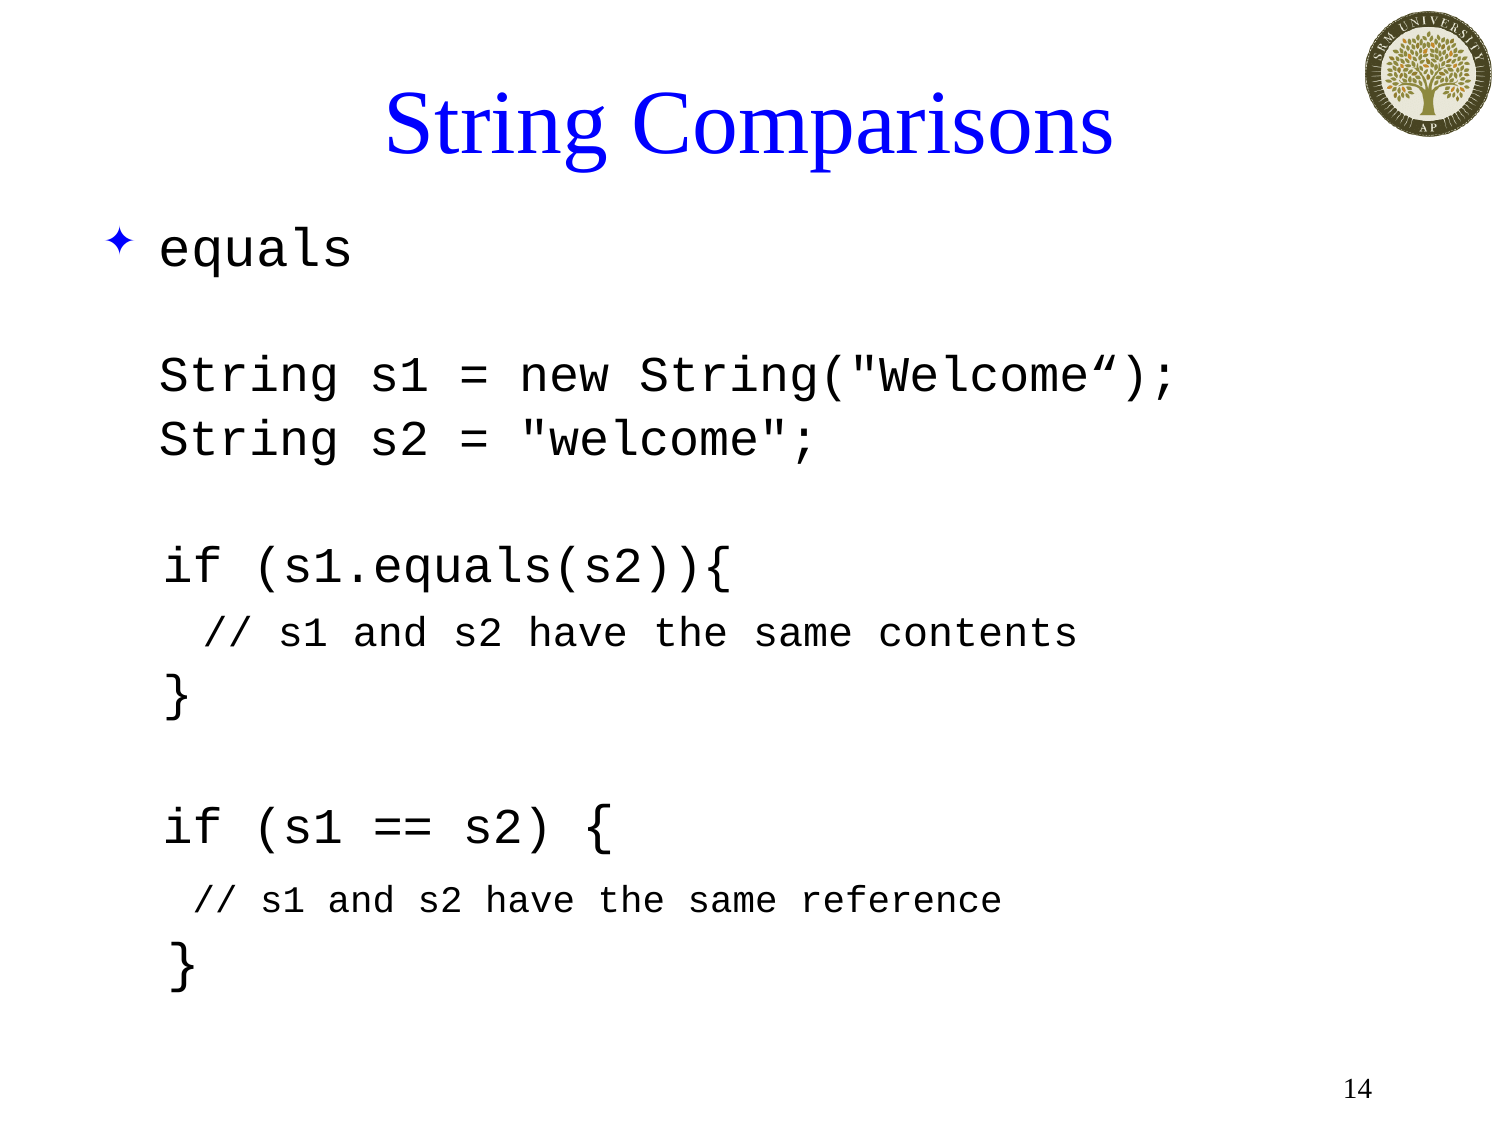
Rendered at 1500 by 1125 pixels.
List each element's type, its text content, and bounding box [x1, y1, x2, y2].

slide_number 14 [1074, 1063, 1388, 1125]
title String Comparisons [112, 0, 1388, 212]
list equals String s1 = new String("Welcome“); String s2 = "welcome"; if (s1.equals(s2)){ // s1 and s2 have the same contents } if (s1 == s2) { // s1 and s2 have the same reference } [87, 212, 1438, 1063]
picture [1388, 0, 1499, 138]
